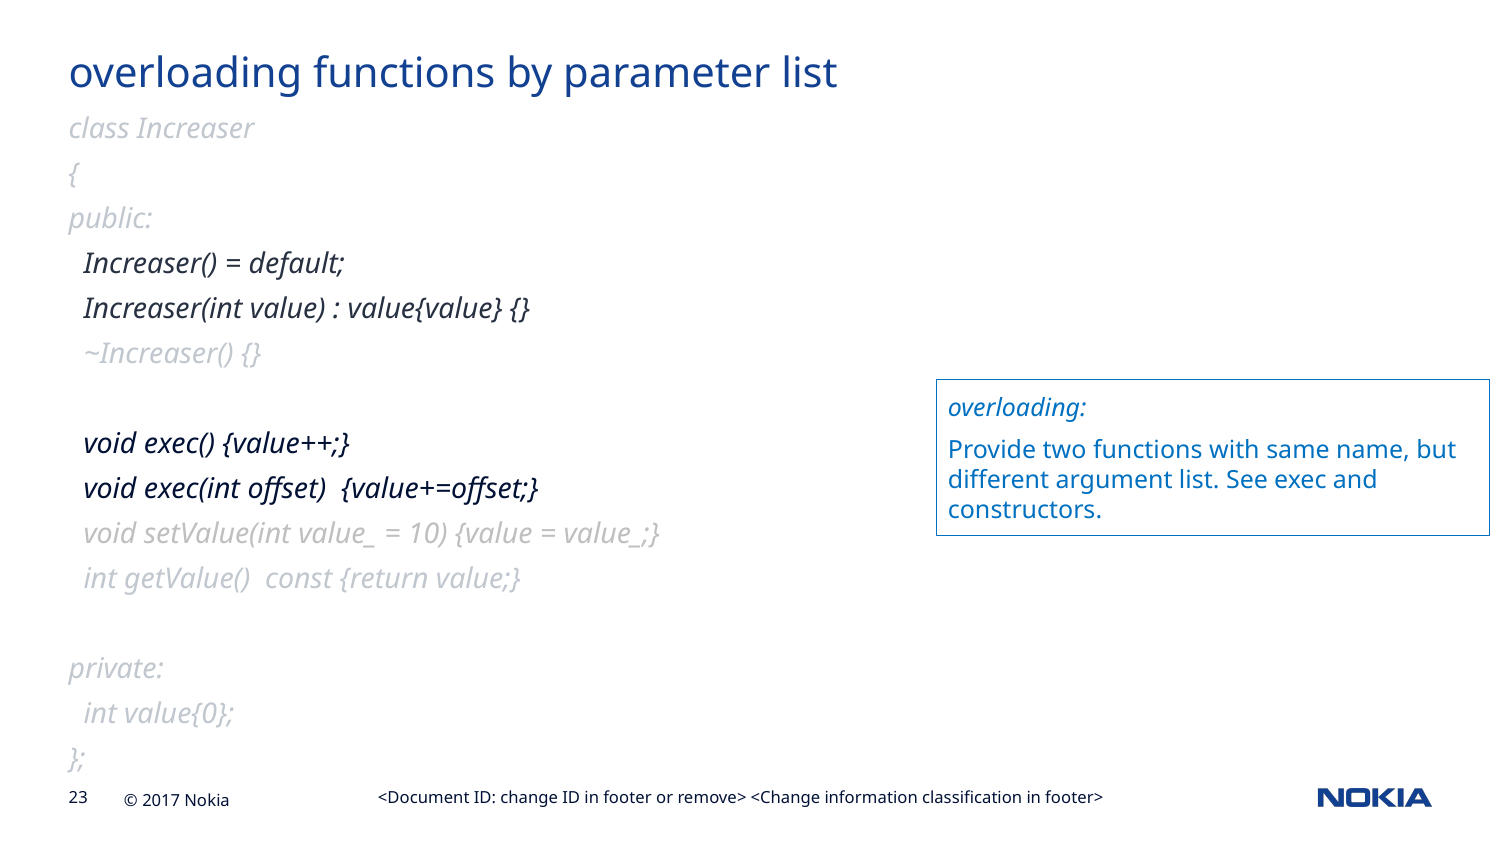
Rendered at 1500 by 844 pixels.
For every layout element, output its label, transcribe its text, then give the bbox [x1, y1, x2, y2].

picture [1292, 762, 1458, 833]
list overloading functions by parameter list [68, 46, 1432, 97]
text_box overloading: Provide two functions with same name, but different argument list. See exec and constructors. [936, 379, 1490, 536]
list class Increaser { public: Increaser() = default; Increaser(int value) : value{value} {} ~Increaser() {} void exec() {value++;} void exec(int offset) {value+=offset;} void setValue(int value_ = 10) {value = value_;} int getValue() const {return value;} private: int value{0}; }; [68, 109, 937, 777]
footer <Document ID: change ID in footer or remove> <Change information classification in footer> [377, 790, 1122, 811]
